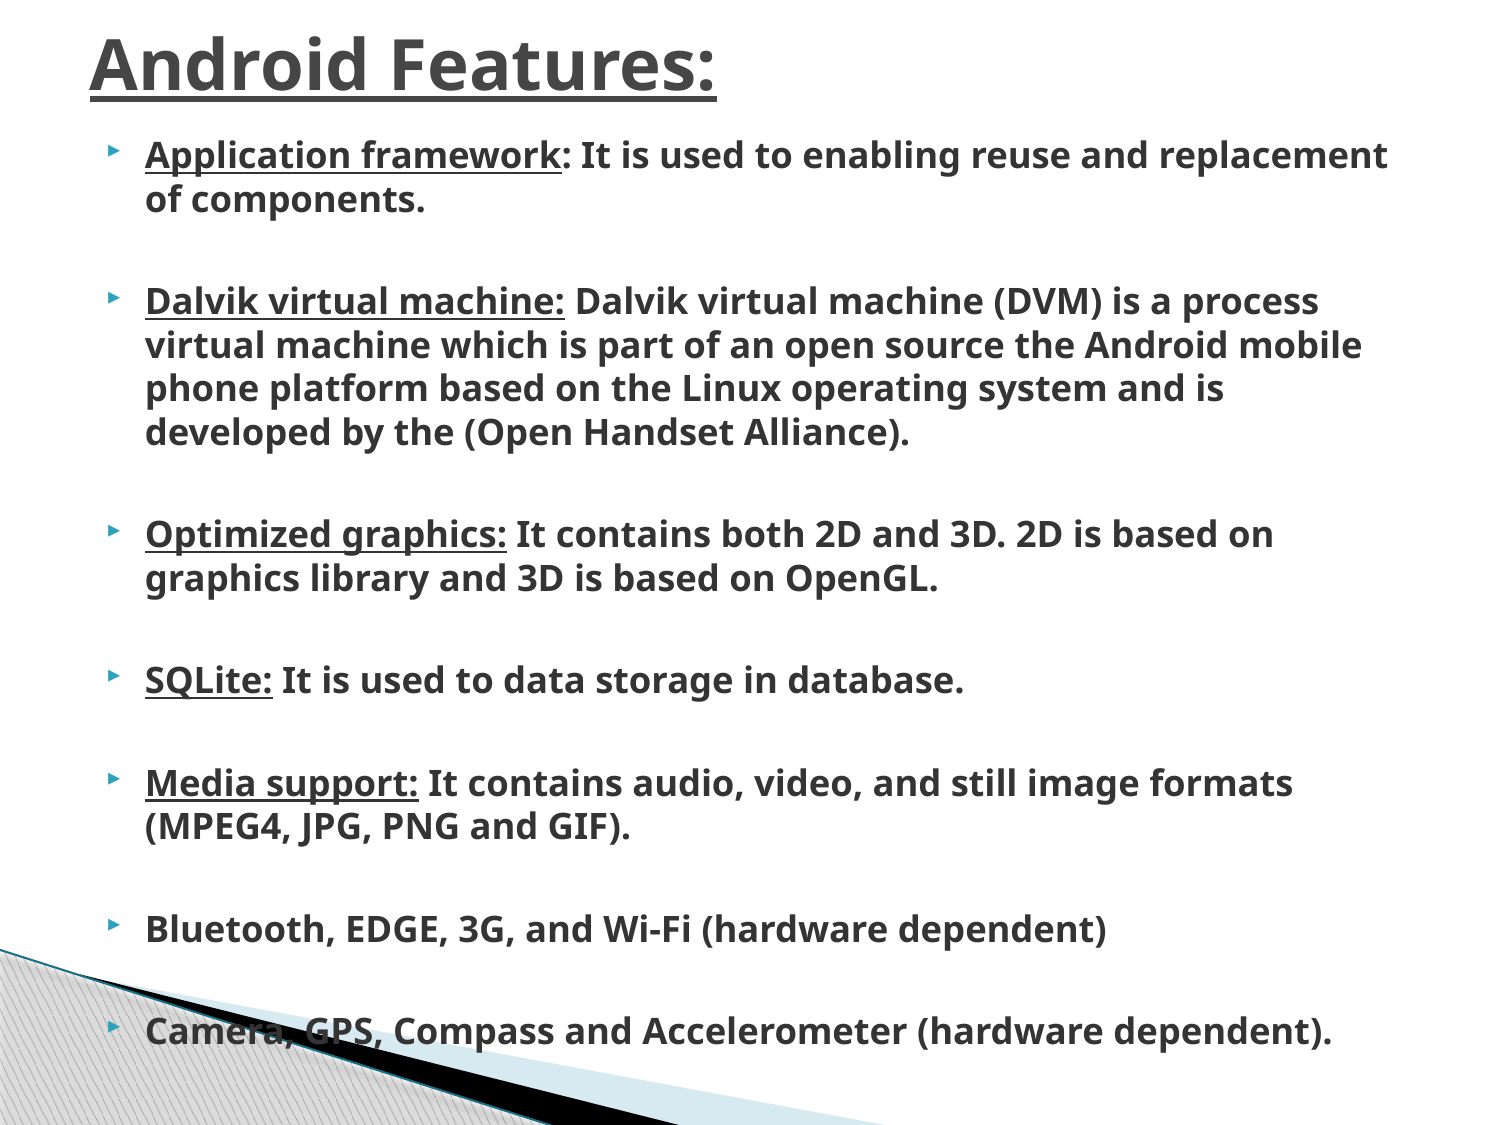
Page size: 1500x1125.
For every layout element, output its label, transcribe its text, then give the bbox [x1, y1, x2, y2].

list Application framework: It is used to enabling reuse and replacement of components. Dalvik virtual machine: Dalvik virtual machine (DVM) is a process virtual machine which is part of an open source the Android mobile phone platform based on the Linux operating system and is developed by the (Open Handset Alliance). Optimized graphics: It contains both 2D and 3D. 2D is based on graphics library and 3D is based on OpenGL. SQLite: It is used to data storage in database. Media support: It contains audio, video, and still image formats (MPEG4, JPG, PNG and GIF). Bluetooth, EDGE, 3G, and Wi-Fi (hardware dependent) Camera, GPS, Compass and Accelerometer (hardware dependent). [75, 125, 1425, 1063]
text_box Android Features: [74, 0, 1425, 125]
